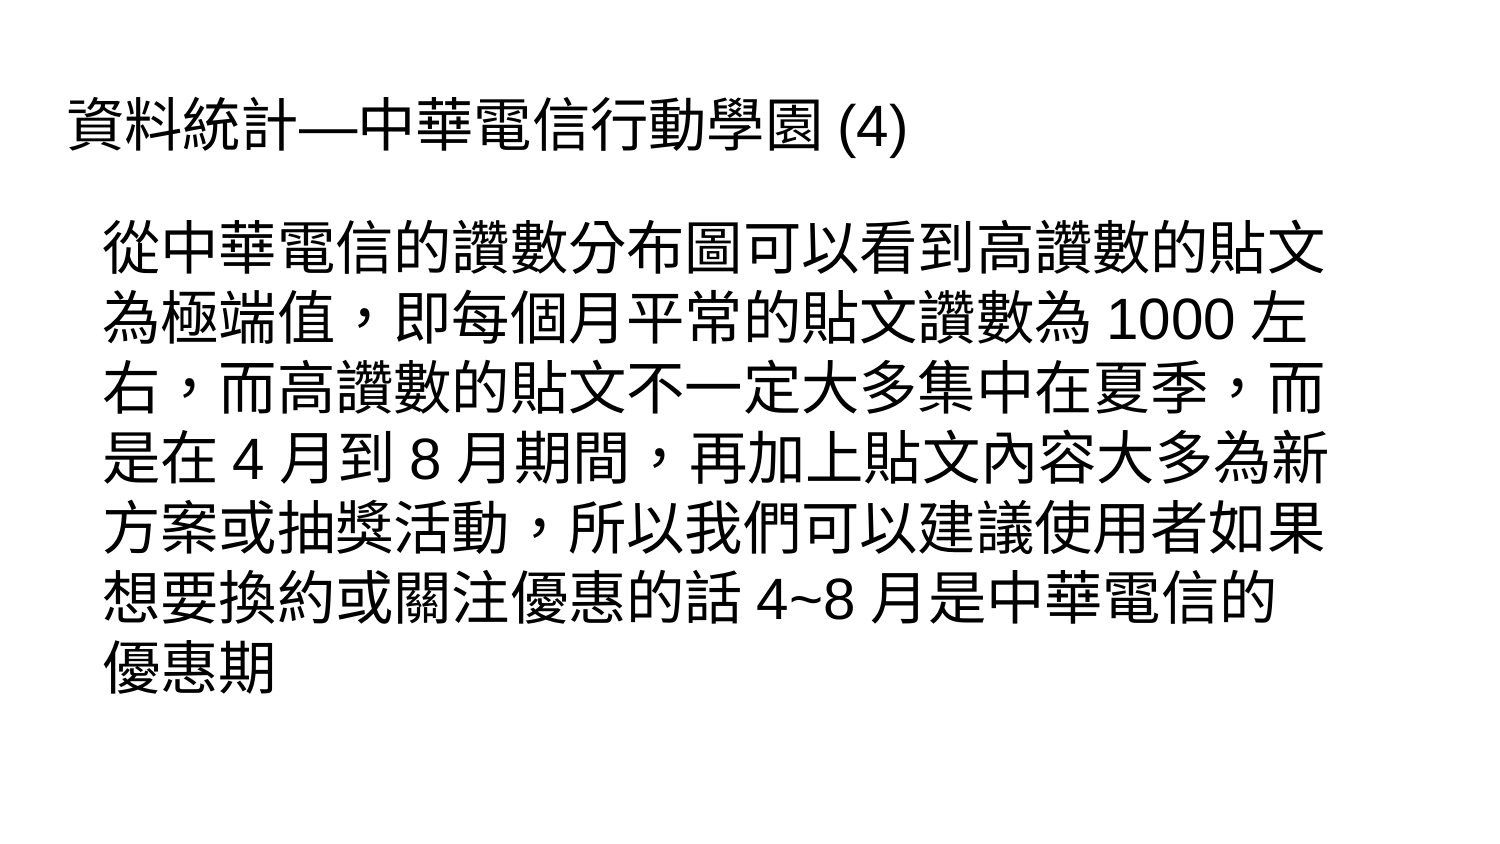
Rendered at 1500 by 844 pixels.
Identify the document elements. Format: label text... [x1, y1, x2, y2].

text_box 從中華電信的讚數分布圖可以看到高讚數的貼文為極端值，即每個月平常的貼文讚數為1000左右，而高讚數的貼文不一定大多集中在夏季，而是在4月到8月期間，再加上貼文內容大多為新方案或抽獎活動，所以我們可以建議使用者如果想要換約或關注優惠的話4~8月是中華電信的優惠期 [87, 204, 1346, 709]
list [51, 189, 713, 750]
title 資料統計—中華電信行動學園(4) [51, 72, 1449, 167]
